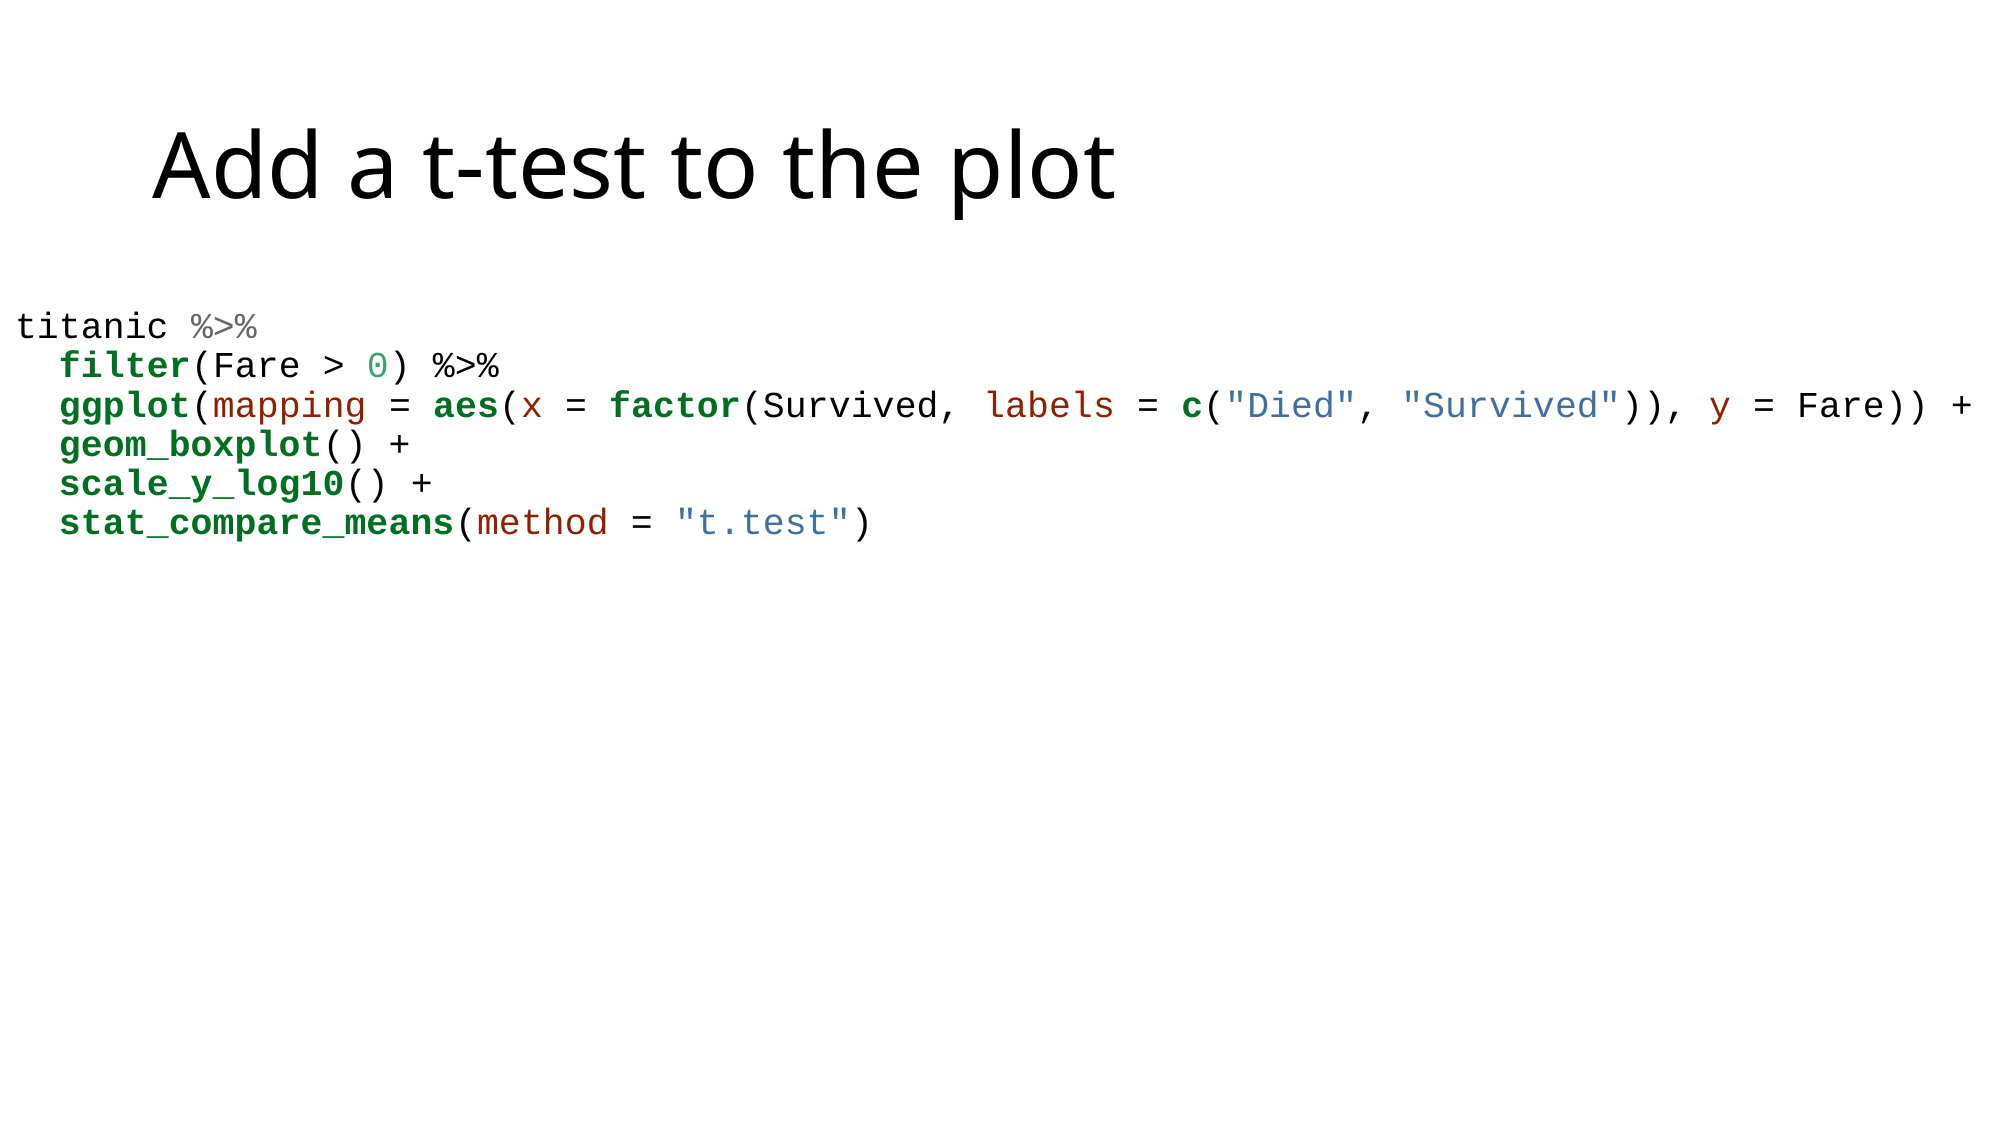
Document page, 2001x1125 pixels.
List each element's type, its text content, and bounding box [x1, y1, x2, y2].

list titanic %>% filter(Fare > 0) %>% ggplot(mapping = aes(x = factor(Survived, labels = c("Died", "Survived")), y = Fare)) + geom_boxplot() + scale_y_log10() + stat_compare_means(method = "t.test") [0, 299, 2000, 1103]
title Add a t-test to the plot [137, 59, 1863, 278]
